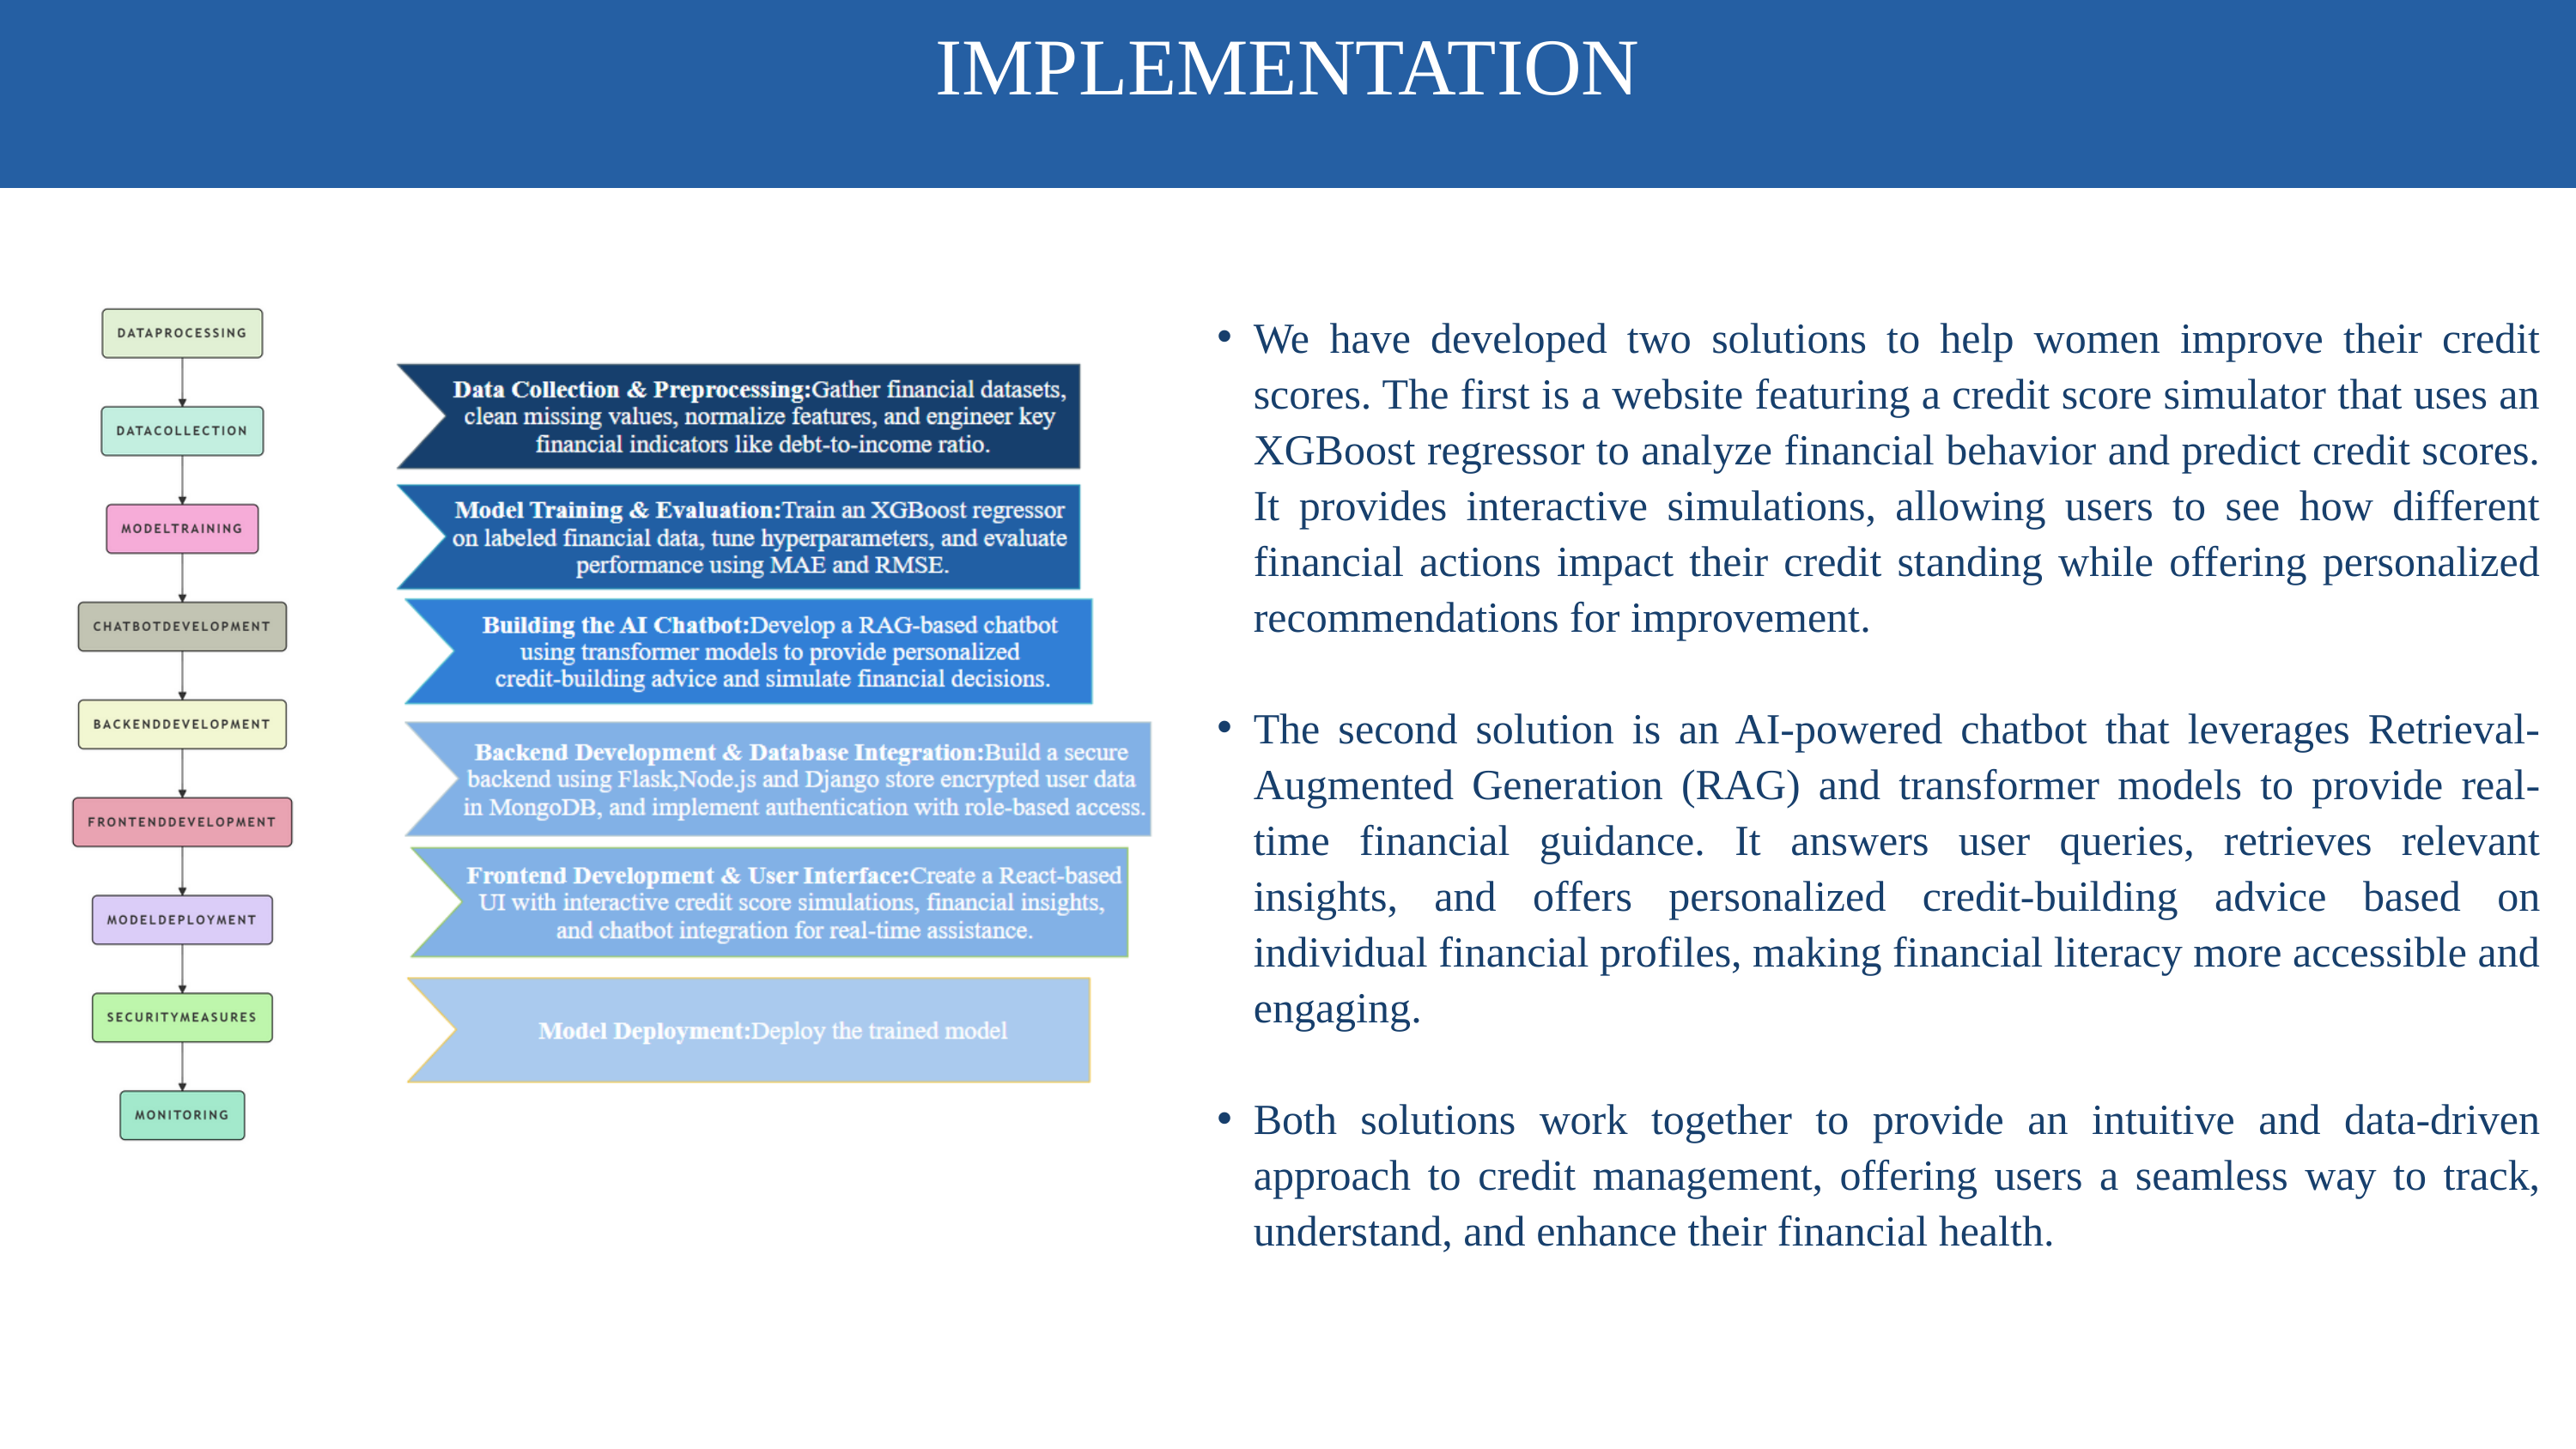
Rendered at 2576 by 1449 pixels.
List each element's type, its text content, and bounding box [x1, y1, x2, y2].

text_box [0, 0, 2576, 189]
text_box [368, 301, 1216, 1153]
text_box [46, 301, 331, 1148]
text_box We have developed two solutions to help women improve their credit scores. The first is a website featuring a credit score simulator that uses an XGBoost regressor to analyze financial behavior and predict credit scores. It provides interactive simulations, allowing users to see how different financial actions impact their credit standing while offering personalized recommendations for improvement. The second solution is an AI-powered chatbot that leverages Retrieval-Augmented Generation (RAG) and transformer models to provide real-time financial guidance. It answers user queries, retrieves relevant insights, and offers personalized credit-building advice based on individual financial profiles, making financial literacy more accessible and engaging. Both solutions work together to provide an intuitive and data-driven approach to credit management, offering users a seamless way to track, understand, and enhance their financial health. [1180, 306, 2542, 1311]
